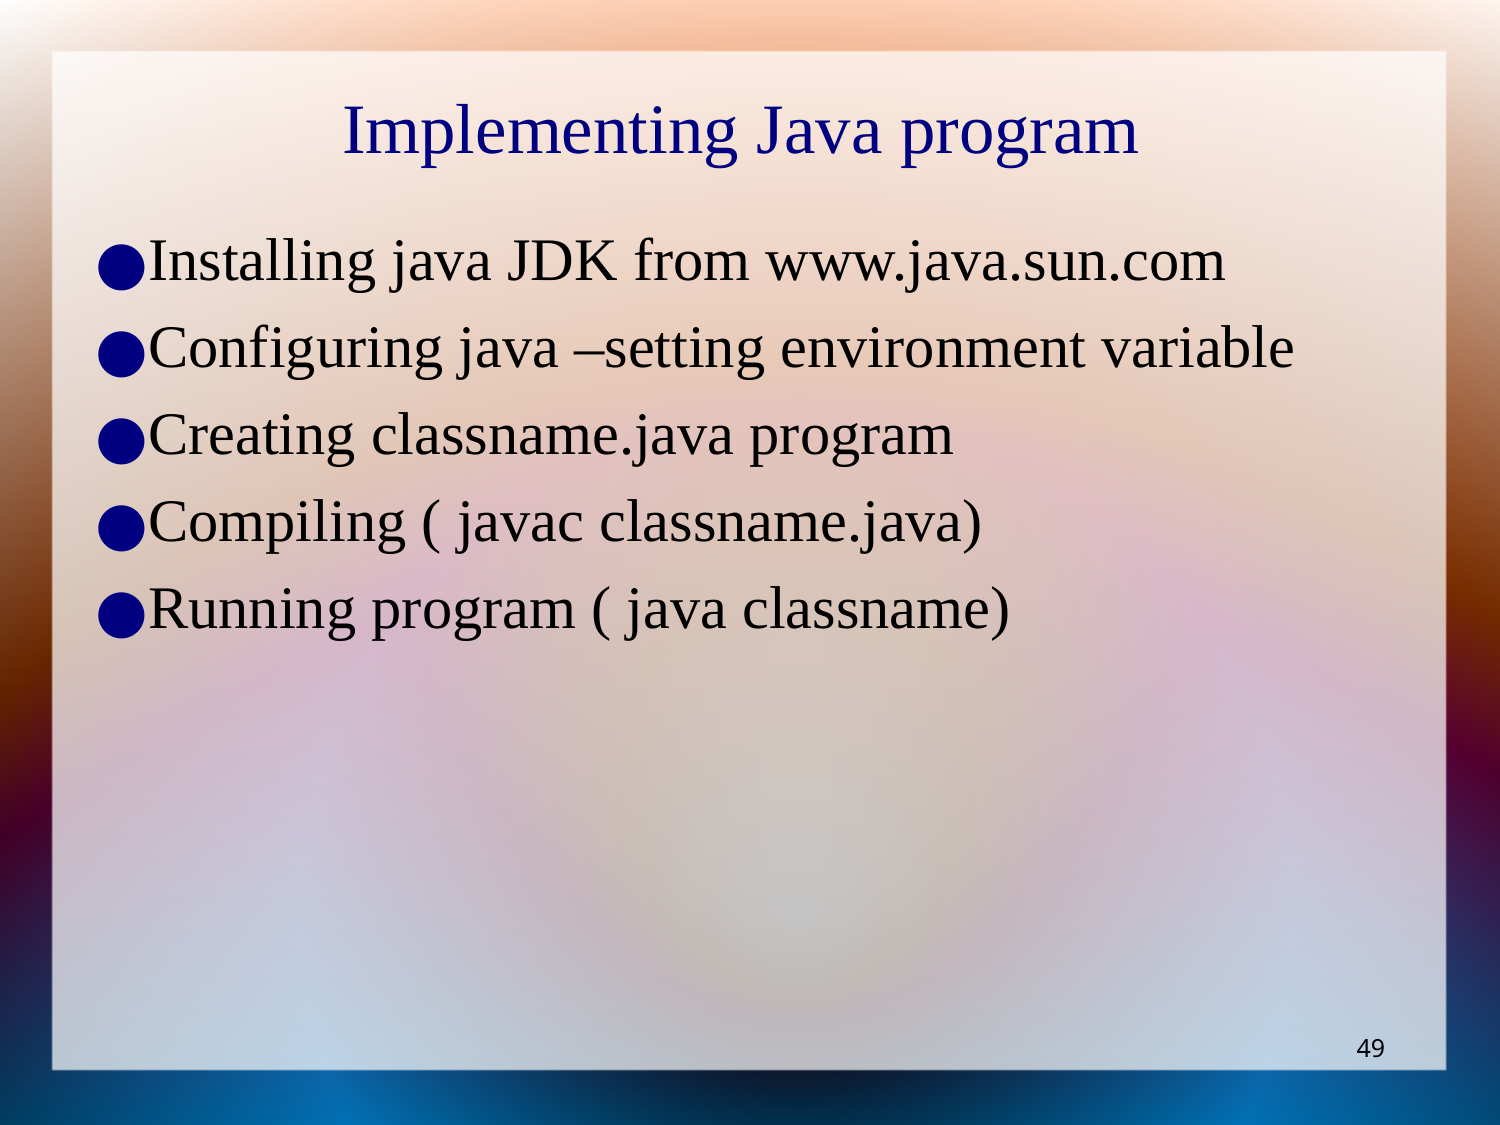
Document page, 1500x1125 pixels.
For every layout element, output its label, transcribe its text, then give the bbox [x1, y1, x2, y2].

text_box ‹#› [1074, 1024, 1400, 1103]
text_box Installing java JDK from www.java.sun.com Configuring java –setting environment variable Creating classname.java program Compiling ( javac classname.java) Running program ( java classname) [62, 212, 1450, 988]
picture [0, 0, 1500, 1125]
text_box Implementing Java program [94, 50, 1407, 175]
